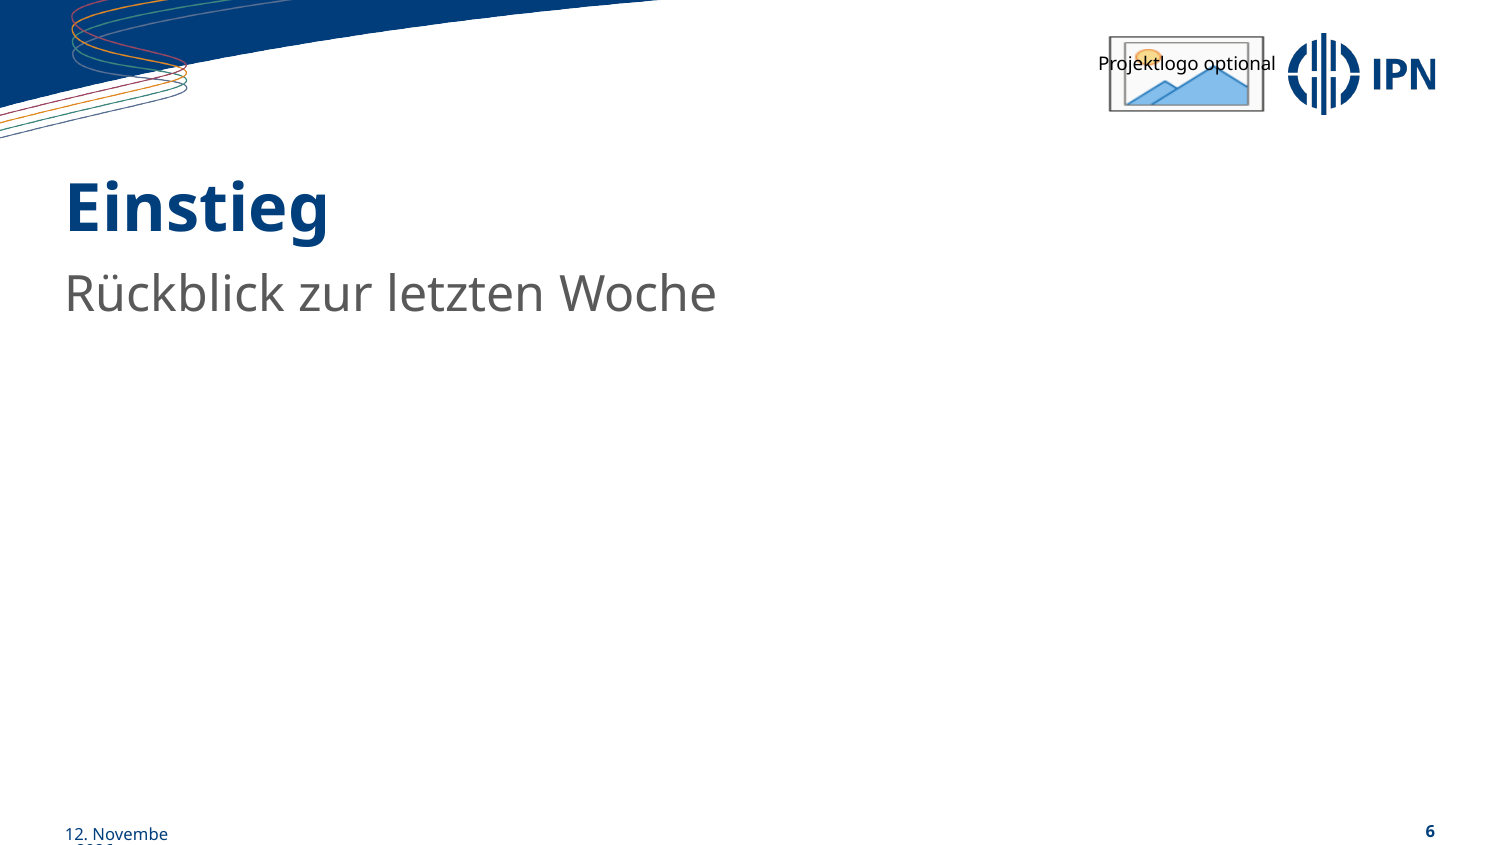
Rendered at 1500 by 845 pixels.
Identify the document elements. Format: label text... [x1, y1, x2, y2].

picture [0, 0, 673, 139]
slide_number 6 [1352, 823, 1436, 844]
picture [1288, 33, 1436, 115]
list Rückblick zur letzten Woche [64, 268, 1436, 800]
picture [1104, 33, 1270, 115]
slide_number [64, 823, 172, 844]
title Einstieg [64, 150, 1436, 245]
